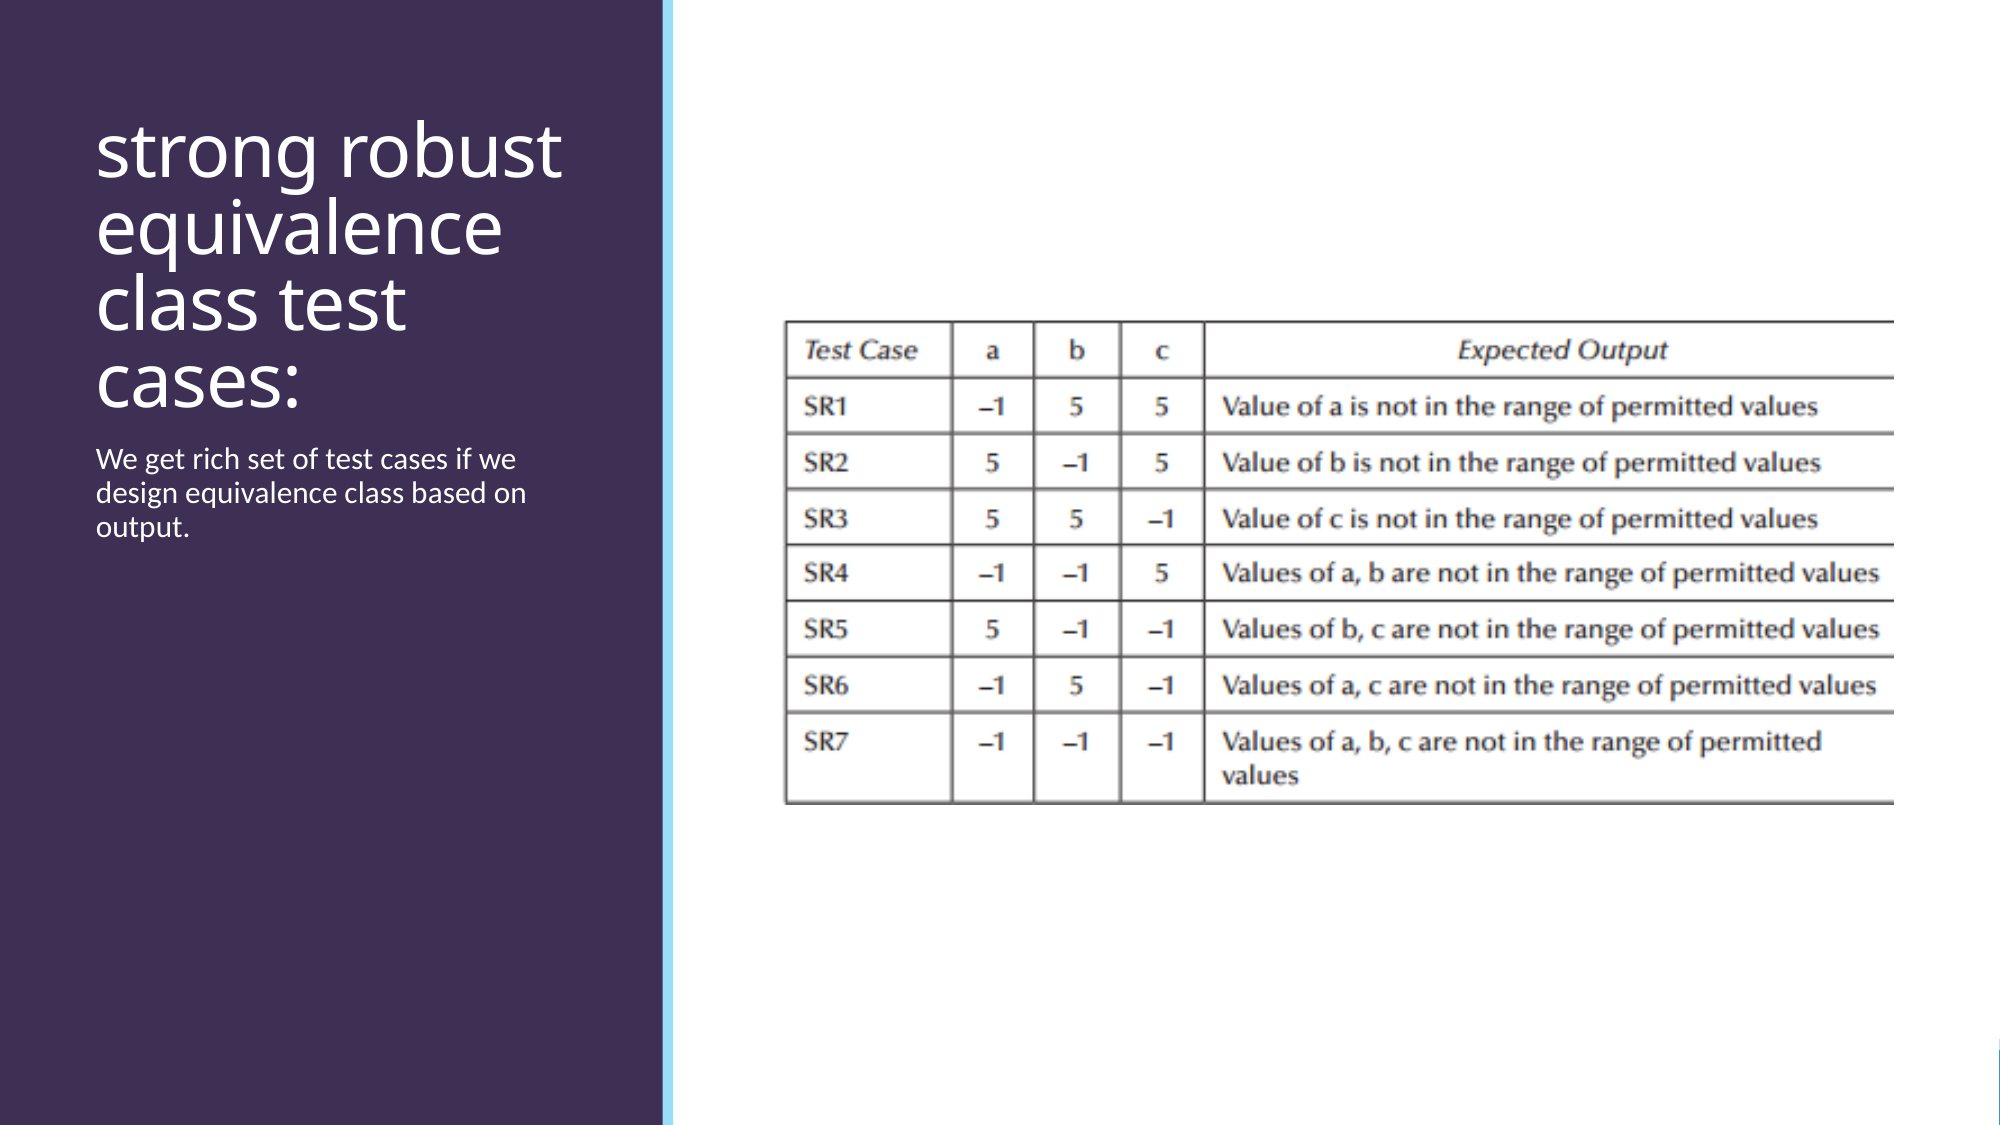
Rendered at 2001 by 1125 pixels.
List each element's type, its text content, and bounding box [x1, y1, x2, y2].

list We get rich set of test cases if we design equivalence class based on output. [80, 435, 587, 983]
text_box [661, 0, 674, 1125]
picture [777, 319, 1894, 806]
text_box [0, 0, 661, 1125]
title strong robust equivalence class test cases: [80, 84, 587, 430]
text_box [674, 0, 2000, 1125]
